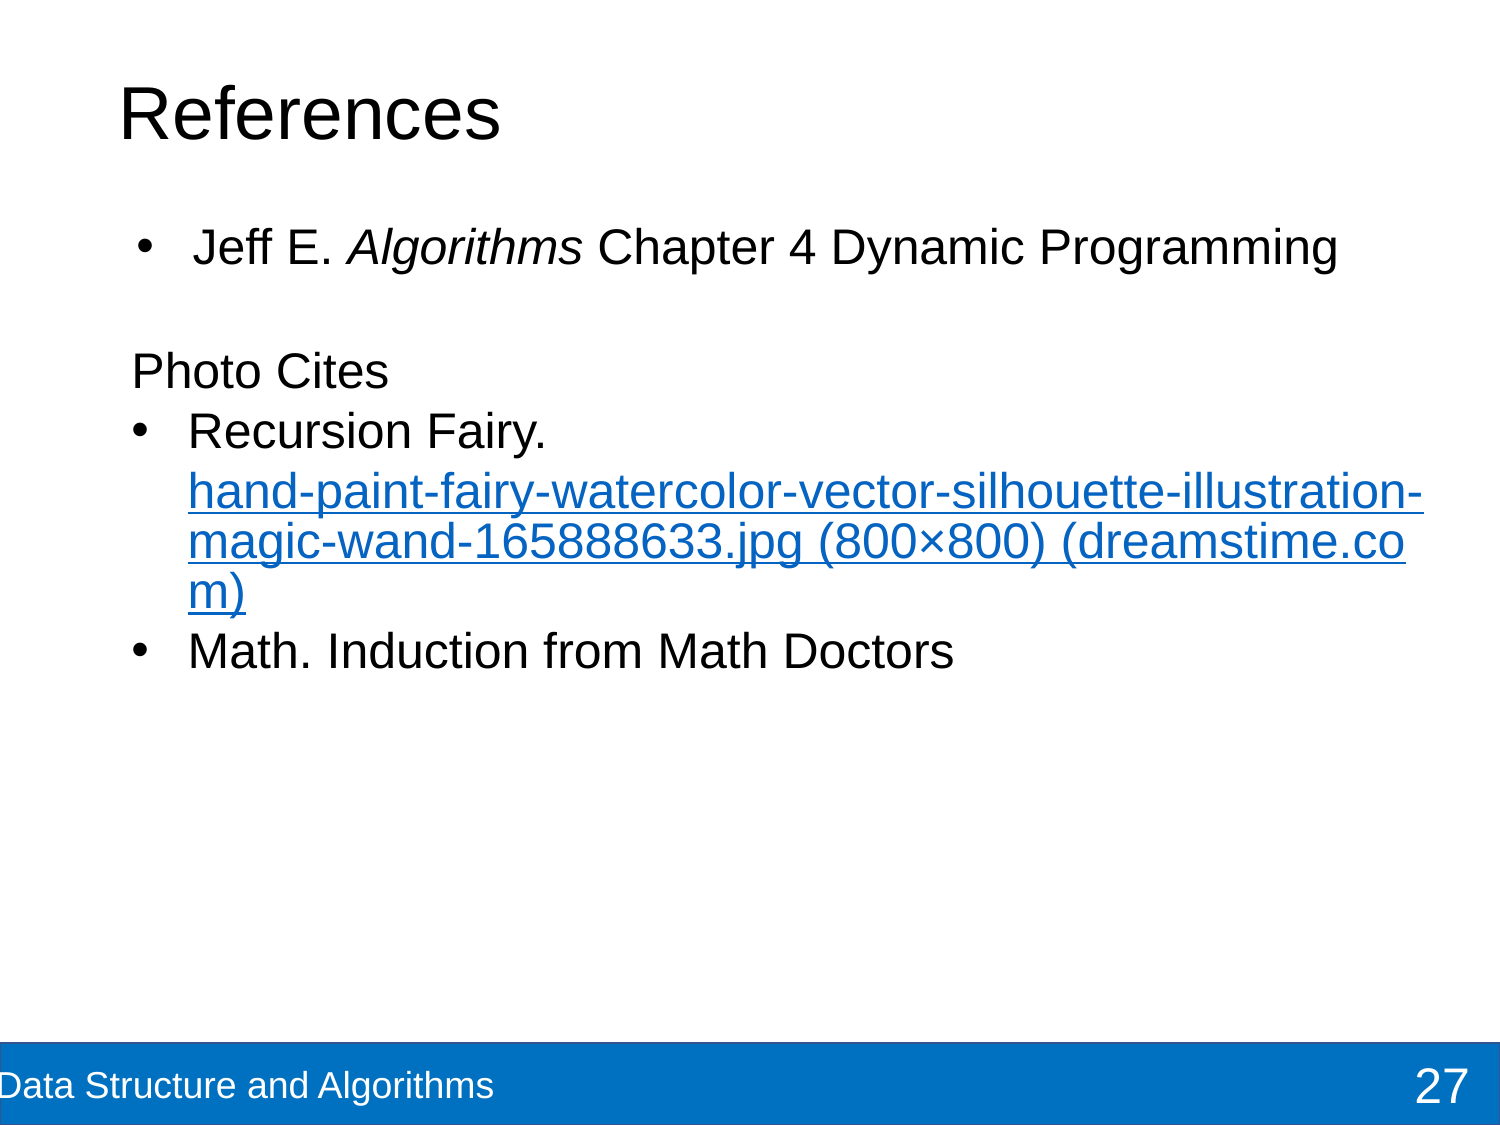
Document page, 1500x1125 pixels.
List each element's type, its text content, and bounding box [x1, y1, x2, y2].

text_box Photo Cites Recursion Fairy. hand-paint-fairy-watercolor-vector-silhouette-illustration-magic-wand-165888633.jpg (800×800) (dreamstime.com) Math. Induction from Math Doctors [116, 331, 1454, 587]
title References [103, 59, 1397, 171]
slide_number 27 [1147, 1054, 1485, 1114]
text_box Jeff E. Algorithms Chapter 4 Dynamic Programming [121, 207, 1355, 283]
